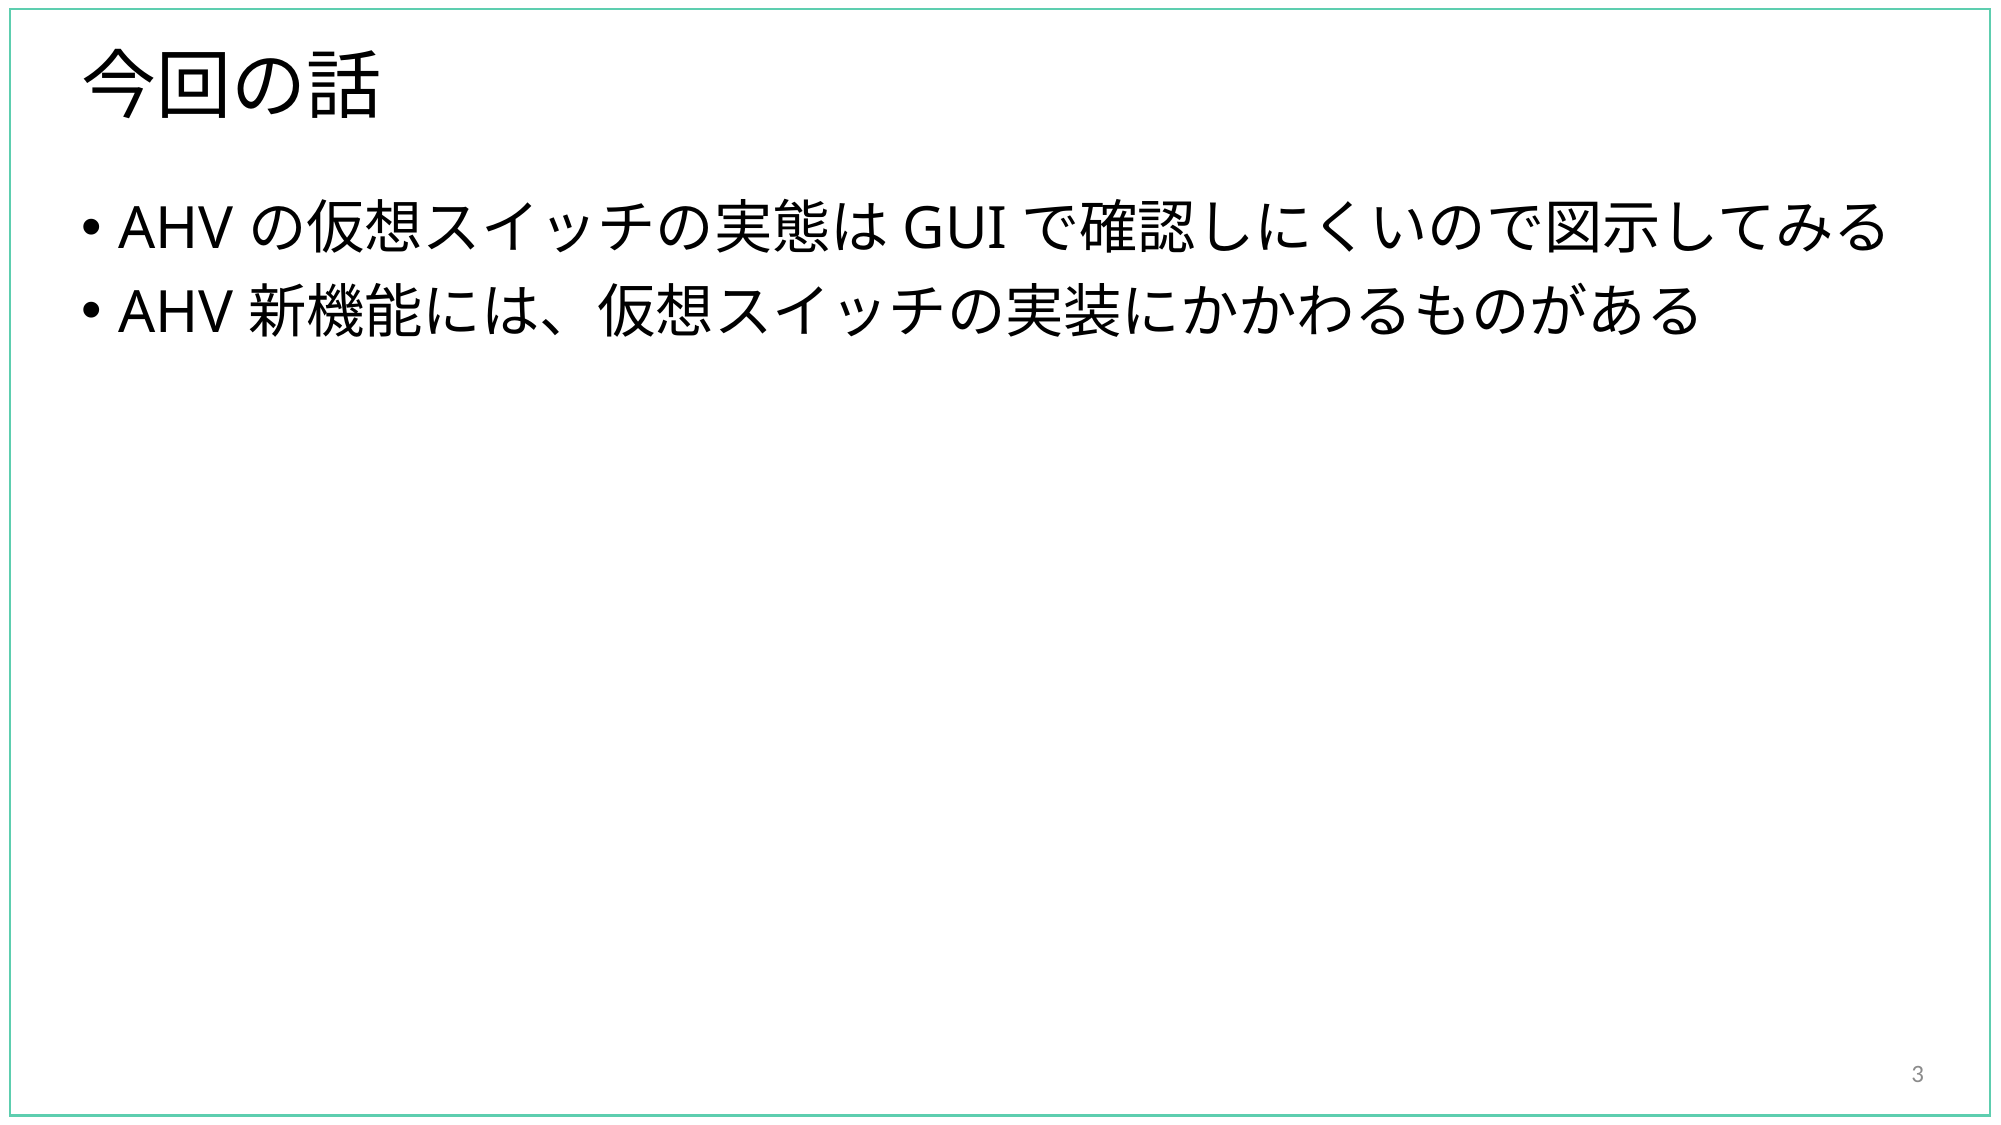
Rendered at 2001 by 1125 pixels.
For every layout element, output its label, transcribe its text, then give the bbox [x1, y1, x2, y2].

list AHVの仮想スイッチの実態はGUIで確認しにくいので図示してみる AHV新機能には、仮想スイッチの実装にかかわるものがある [66, 190, 1940, 1008]
title 今回の話 [66, 31, 1940, 145]
slide_number 3 [1489, 1042, 1940, 1103]
